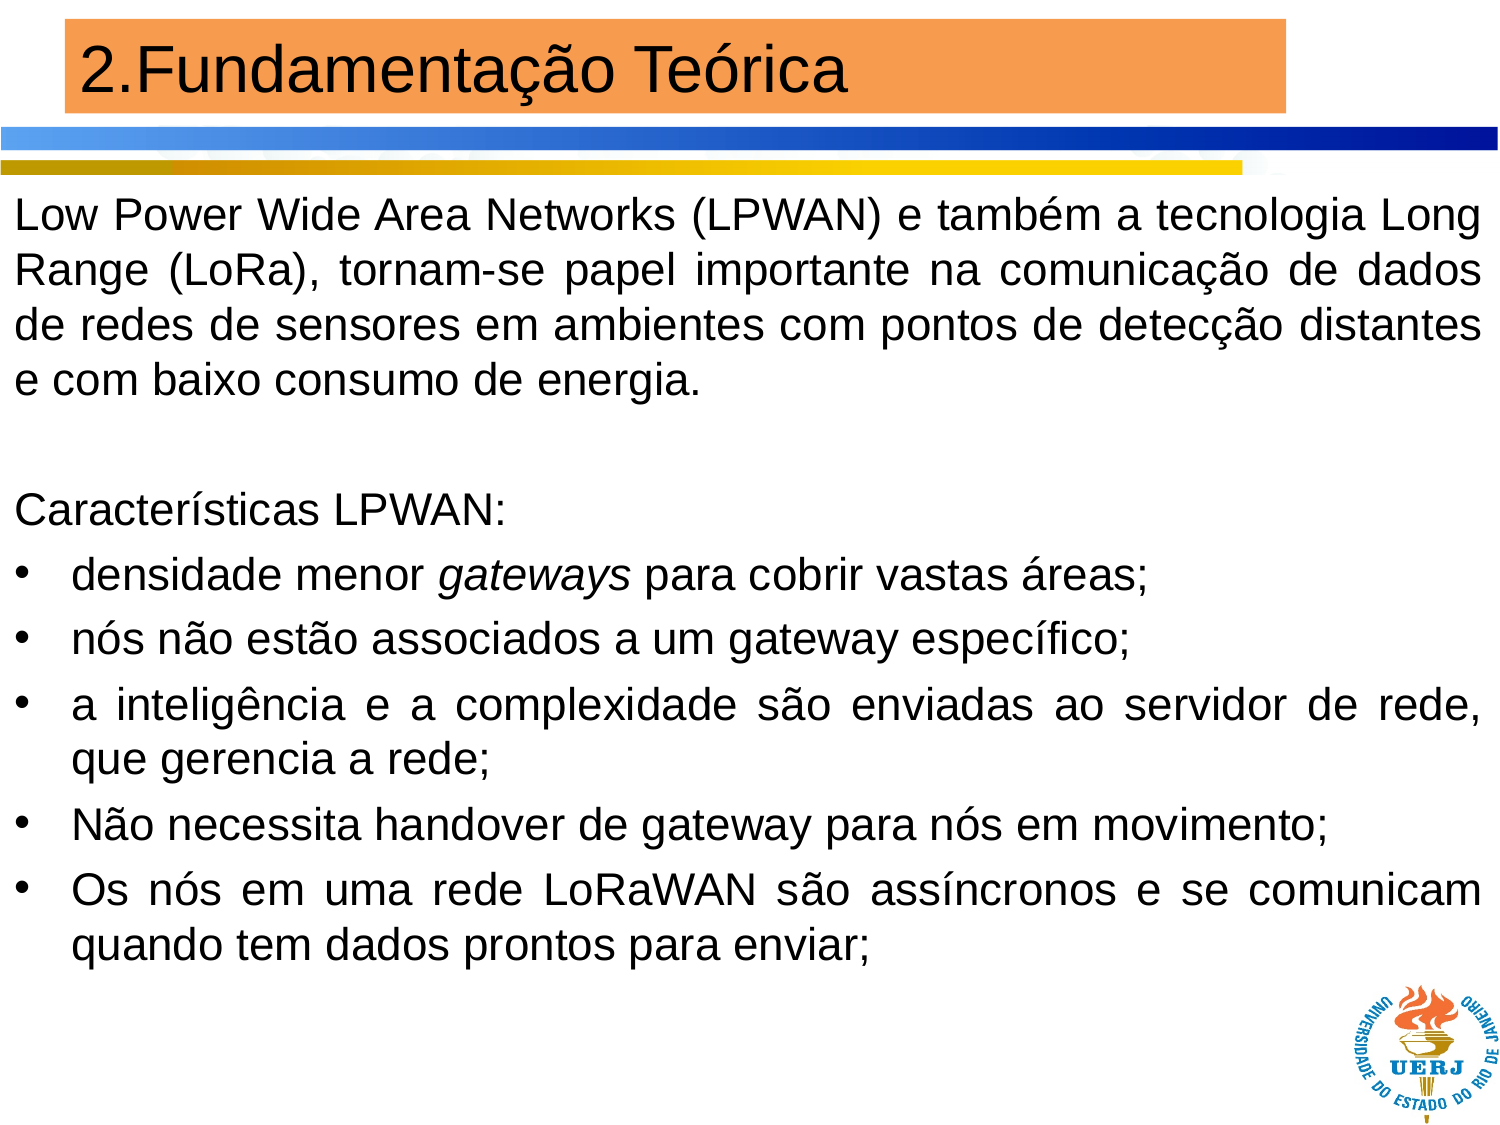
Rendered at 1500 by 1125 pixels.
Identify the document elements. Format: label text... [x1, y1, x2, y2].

text_box 2.Fundamentação Teórica [64, 18, 1287, 114]
picture [1354, 982, 1499, 1125]
picture [0, 125, 1500, 175]
text_box Low Power Wide Area Networks (LPWAN) e também a tecnologia Long Range (LoRa), tornam-se papel importante na comunicação de dados de redes de sensores em ambientes com pontos de detecção distantes e com baixo consumo de energia. Características LPWAN: densidade menor gateways para cobrir vastas áreas; nós não estão associados a um gateway específico; a inteligência e a complexidade são enviadas ao servidor de rede, que gerencia a rede; Não necessita handover de gateway para nós em movimento; Os nós em uma rede LoRaWAN são assíncronos e se comunicam quando tem dados prontos para enviar; [0, 177, 1499, 1125]
